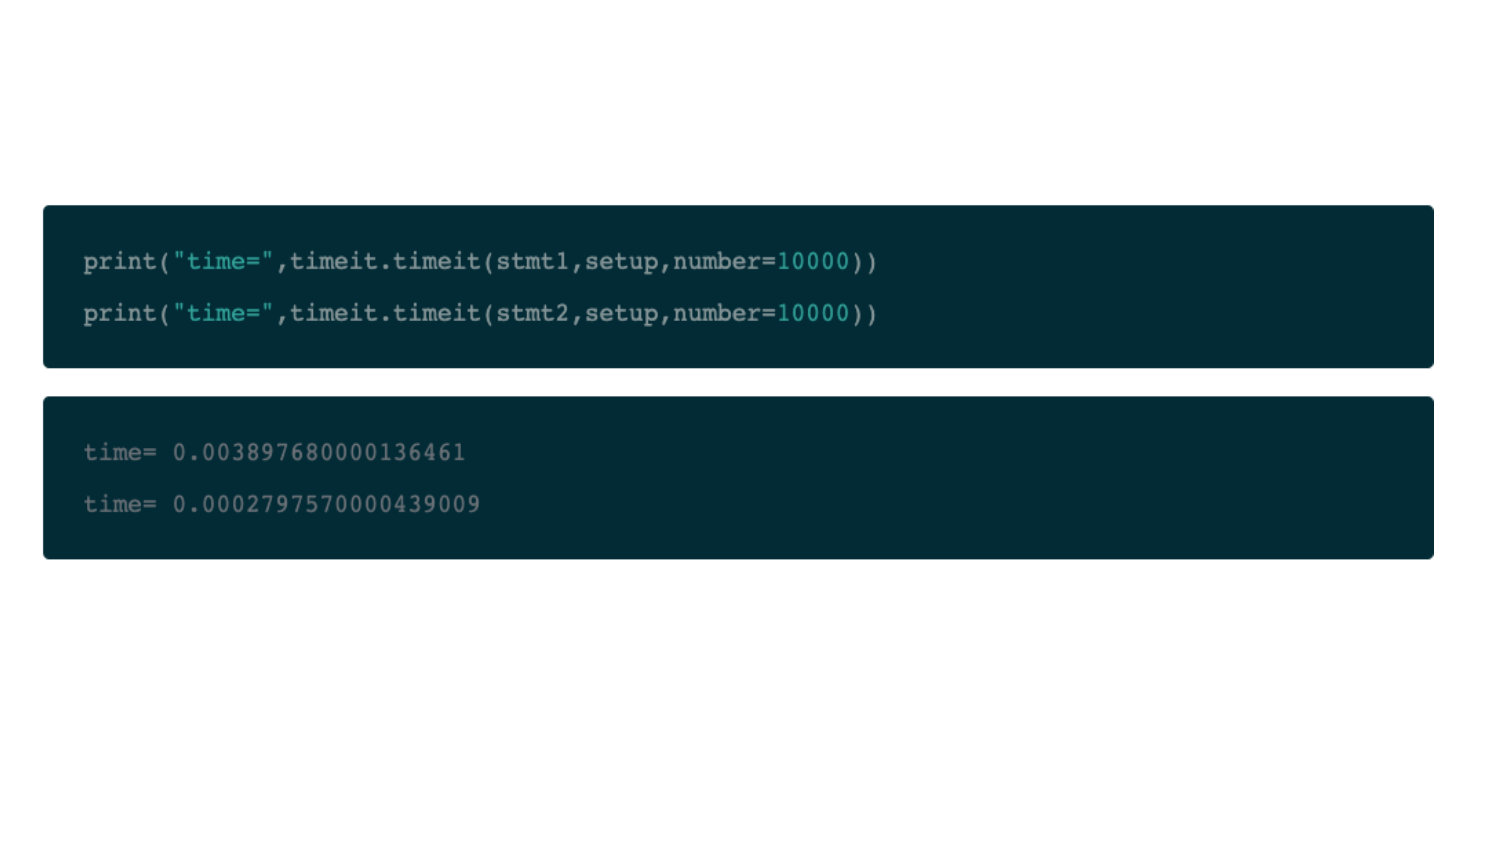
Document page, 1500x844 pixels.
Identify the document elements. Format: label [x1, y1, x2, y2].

picture [100, 256, 112, 269]
picture [174, 443, 185, 461]
picture [218, 495, 229, 513]
picture [837, 304, 848, 321]
picture [662, 316, 668, 325]
picture [85, 496, 96, 512]
picture [394, 305, 406, 322]
picture [248, 495, 258, 512]
picture [869, 305, 875, 326]
picture [630, 256, 642, 270]
picture [587, 256, 598, 270]
picture [143, 305, 156, 322]
picture [675, 256, 686, 269]
picture [366, 443, 376, 461]
picture [381, 495, 391, 513]
picture [381, 443, 390, 460]
picture [115, 251, 142, 269]
picture [395, 443, 405, 461]
picture [174, 495, 185, 513]
picture [498, 256, 509, 270]
picture [454, 495, 464, 513]
picture [587, 308, 598, 322]
picture [336, 443, 346, 461]
picture [455, 443, 464, 460]
picture [689, 251, 775, 270]
picture [410, 250, 451, 270]
picture [674, 308, 686, 320]
picture [410, 495, 420, 513]
picture [557, 303, 568, 320]
picture [35, 201, 1434, 567]
picture [469, 495, 479, 513]
picture [100, 494, 156, 513]
picture [454, 303, 466, 320]
picture [322, 443, 332, 461]
picture [279, 264, 285, 273]
picture [615, 253, 627, 270]
picture [822, 304, 832, 321]
picture [292, 495, 302, 512]
picture [162, 253, 167, 274]
picture [218, 443, 229, 461]
picture [278, 495, 288, 513]
picture [351, 251, 362, 269]
picture [855, 305, 860, 326]
picture [188, 253, 200, 269]
picture [512, 253, 554, 270]
picture [322, 495, 332, 512]
picture [644, 256, 657, 275]
picture [292, 443, 302, 461]
picture [365, 253, 377, 269]
picture [644, 308, 657, 326]
picture [290, 305, 303, 322]
picture [248, 443, 258, 461]
picture [468, 305, 480, 321]
picture [351, 443, 361, 461]
picture [410, 443, 420, 461]
picture [600, 256, 613, 270]
picture [204, 303, 244, 321]
picture [793, 252, 803, 270]
picture [307, 251, 347, 270]
picture [689, 303, 775, 322]
picture [366, 495, 376, 513]
picture [808, 252, 818, 269]
picture [425, 495, 435, 513]
picture [498, 308, 509, 322]
picture [307, 495, 317, 513]
picture [486, 253, 492, 274]
picture [468, 253, 480, 269]
picture [808, 304, 818, 321]
picture [512, 305, 554, 322]
picture [615, 305, 627, 322]
picture [279, 316, 284, 325]
picture [247, 257, 259, 264]
picture [176, 251, 183, 258]
picture [264, 303, 271, 309]
picture [780, 304, 788, 320]
picture [662, 264, 668, 273]
picture [486, 305, 492, 326]
picture [600, 308, 613, 322]
picture [234, 495, 244, 513]
picture [234, 443, 243, 461]
picture [793, 304, 803, 321]
picture [394, 253, 406, 270]
picture [837, 252, 848, 270]
picture [84, 256, 98, 275]
picture [439, 495, 449, 513]
picture [822, 252, 832, 269]
picture [351, 495, 361, 513]
picture [454, 251, 466, 269]
picture [143, 253, 156, 270]
picture [176, 303, 183, 309]
picture [574, 264, 580, 273]
picture [188, 305, 200, 321]
picture [203, 495, 214, 513]
picture [558, 252, 568, 269]
picture [100, 308, 112, 320]
picture [290, 253, 303, 270]
picture [263, 443, 273, 461]
picture [115, 303, 142, 320]
picture [247, 309, 259, 316]
picture [629, 308, 642, 321]
picture [574, 316, 579, 325]
picture [264, 251, 271, 258]
picture [855, 253, 860, 274]
picture [162, 305, 167, 326]
picture [100, 443, 156, 461]
picture [351, 302, 362, 320]
picture [424, 443, 434, 460]
picture [336, 495, 346, 513]
picture [307, 443, 317, 461]
picture [410, 302, 451, 322]
picture [203, 443, 214, 461]
picture [263, 495, 273, 512]
picture [278, 443, 287, 461]
picture [204, 251, 244, 270]
picture [395, 495, 405, 512]
picture [780, 252, 788, 269]
picture [84, 308, 98, 326]
picture [439, 443, 449, 461]
picture [307, 303, 347, 322]
picture [365, 305, 377, 321]
picture [869, 253, 875, 274]
picture [85, 444, 96, 460]
